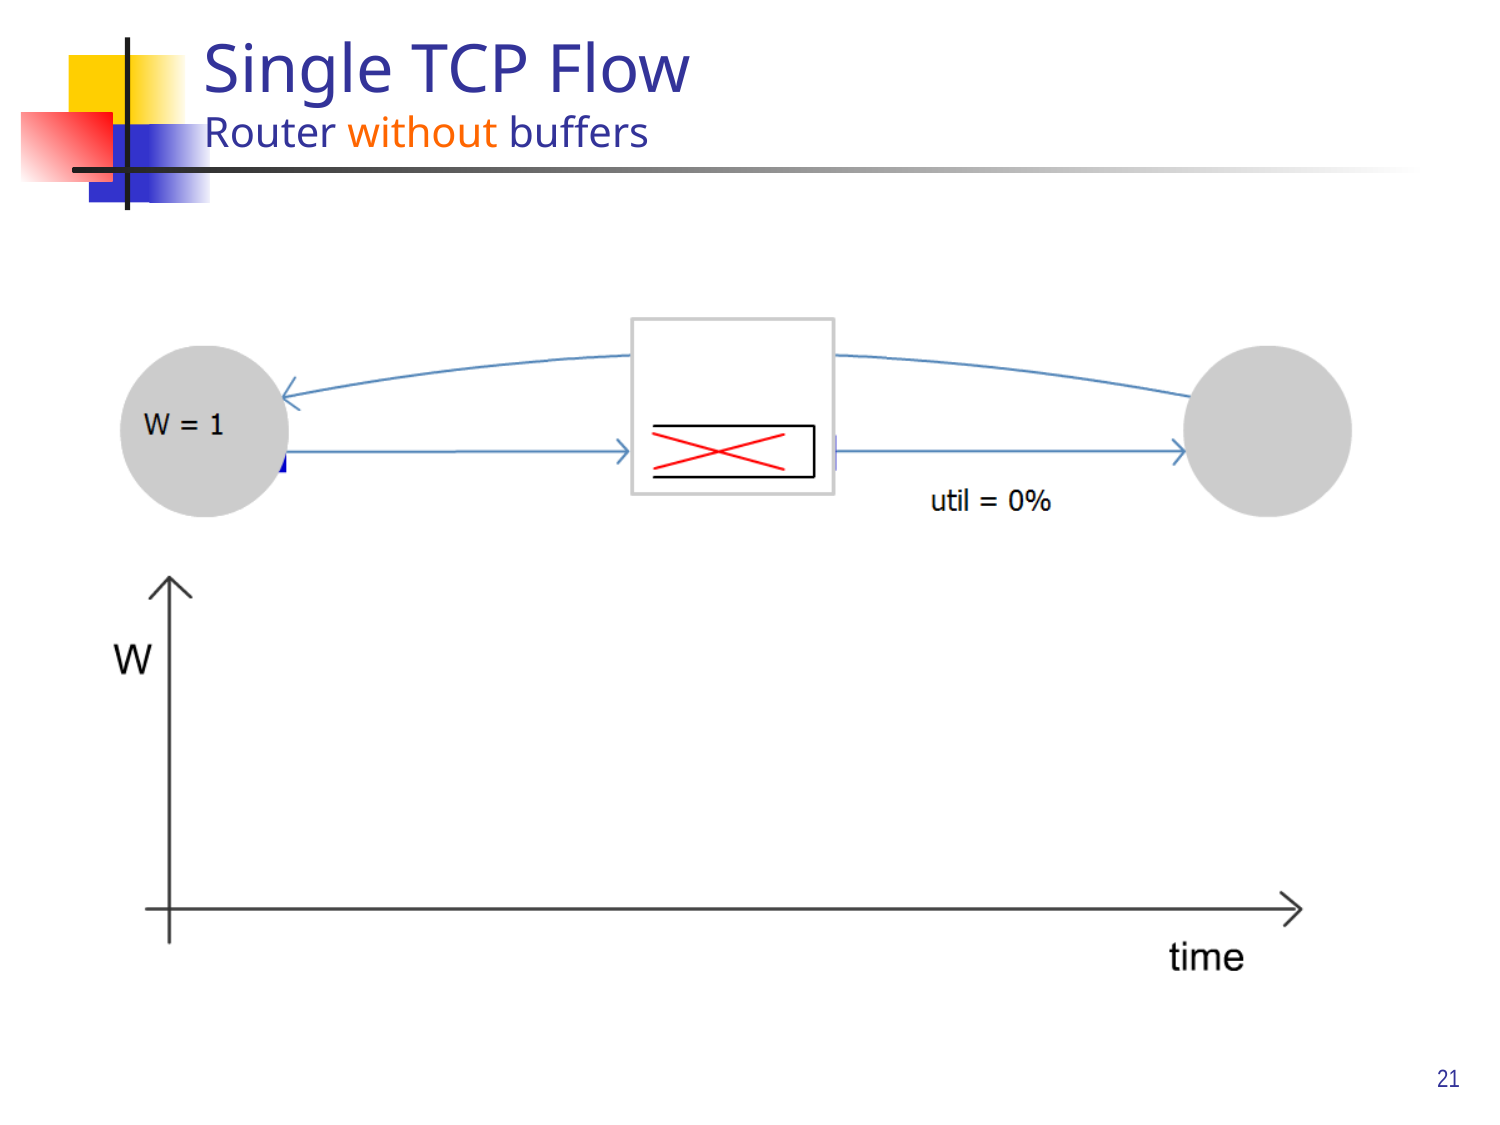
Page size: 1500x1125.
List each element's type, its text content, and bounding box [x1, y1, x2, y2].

slide_number 21 [1162, 1024, 1476, 1101]
title Single TCP Flow Router without buffers [188, 47, 1468, 164]
